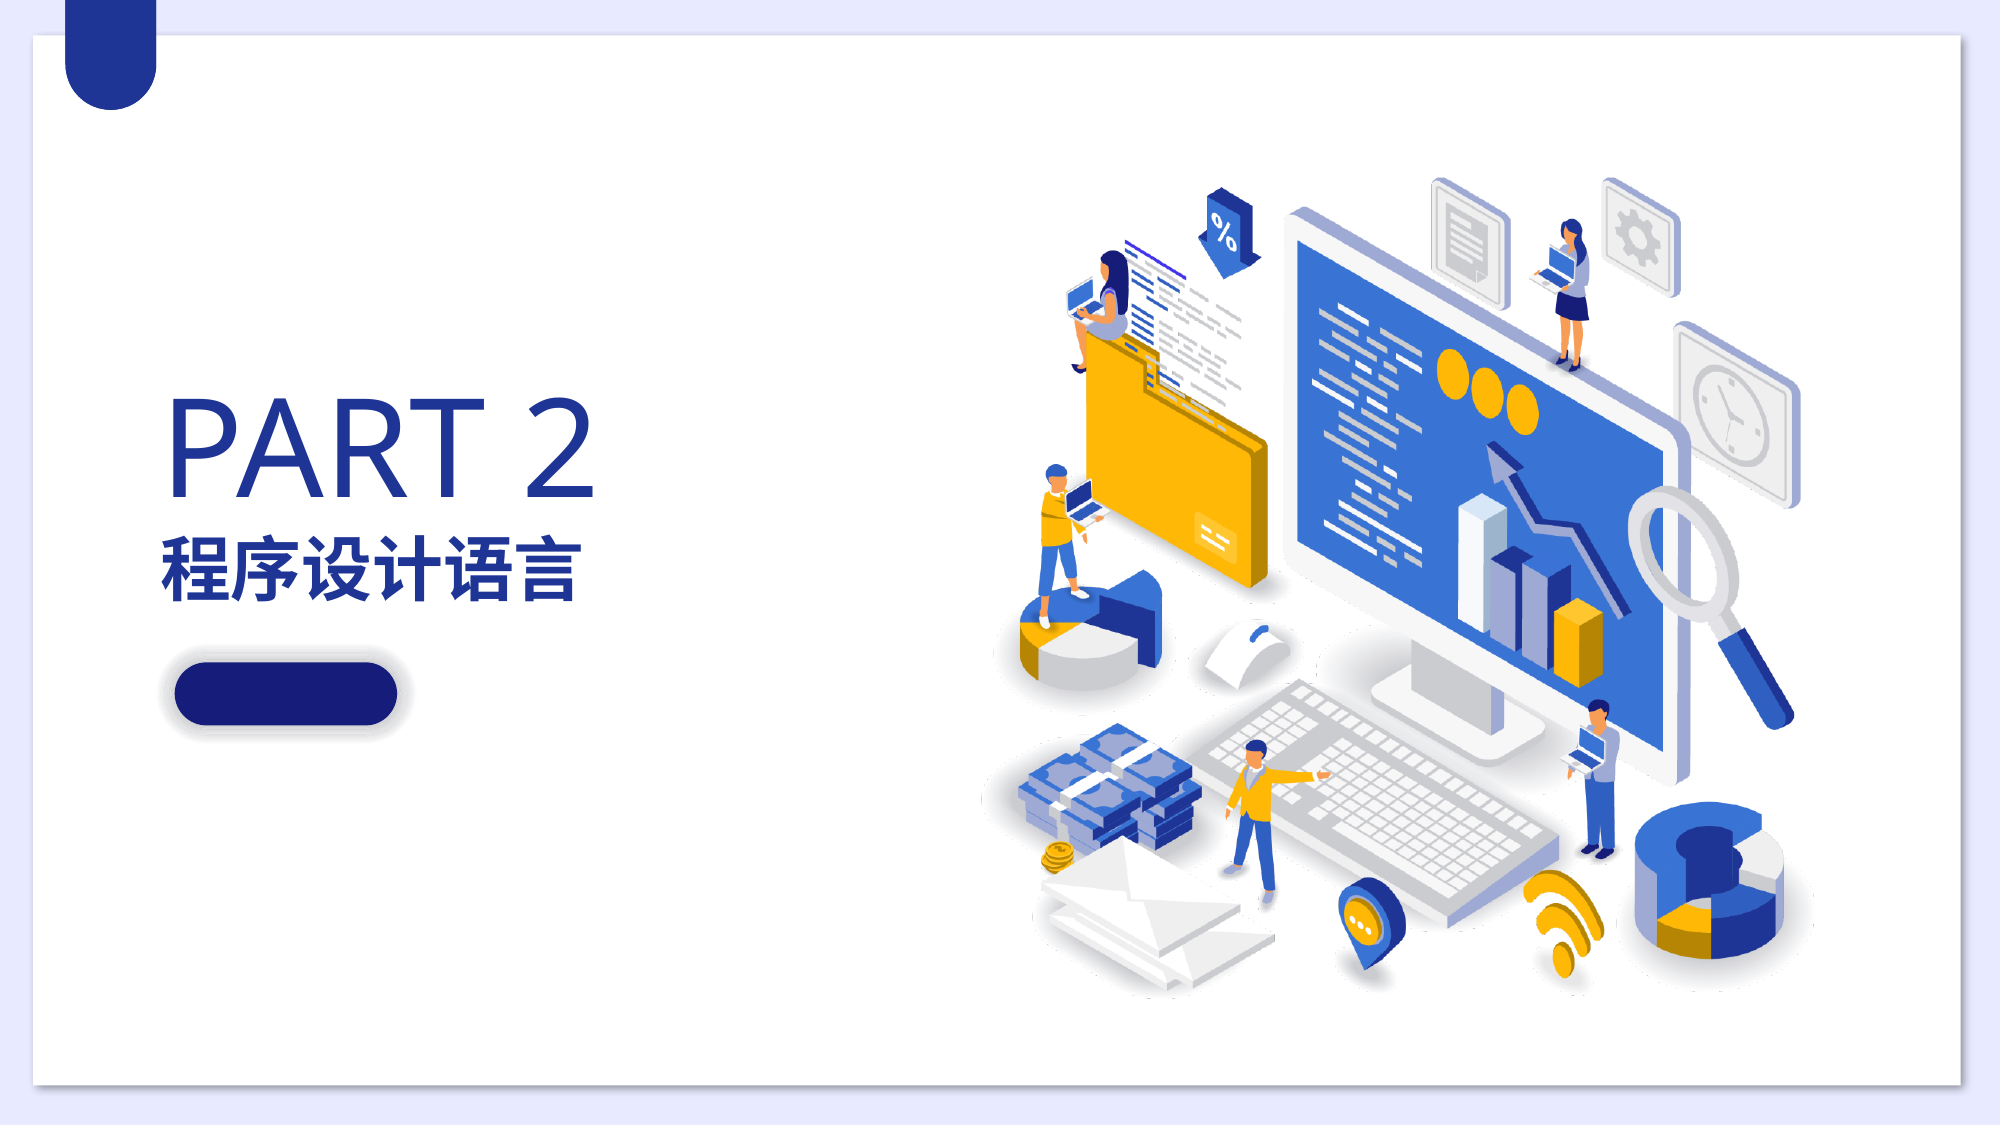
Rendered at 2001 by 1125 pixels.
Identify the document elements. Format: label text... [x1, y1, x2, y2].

text_box PART 2 程序设计语言 [145, 352, 901, 618]
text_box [156, 643, 417, 745]
text_box [64, 0, 158, 111]
picture [901, 153, 2001, 1125]
